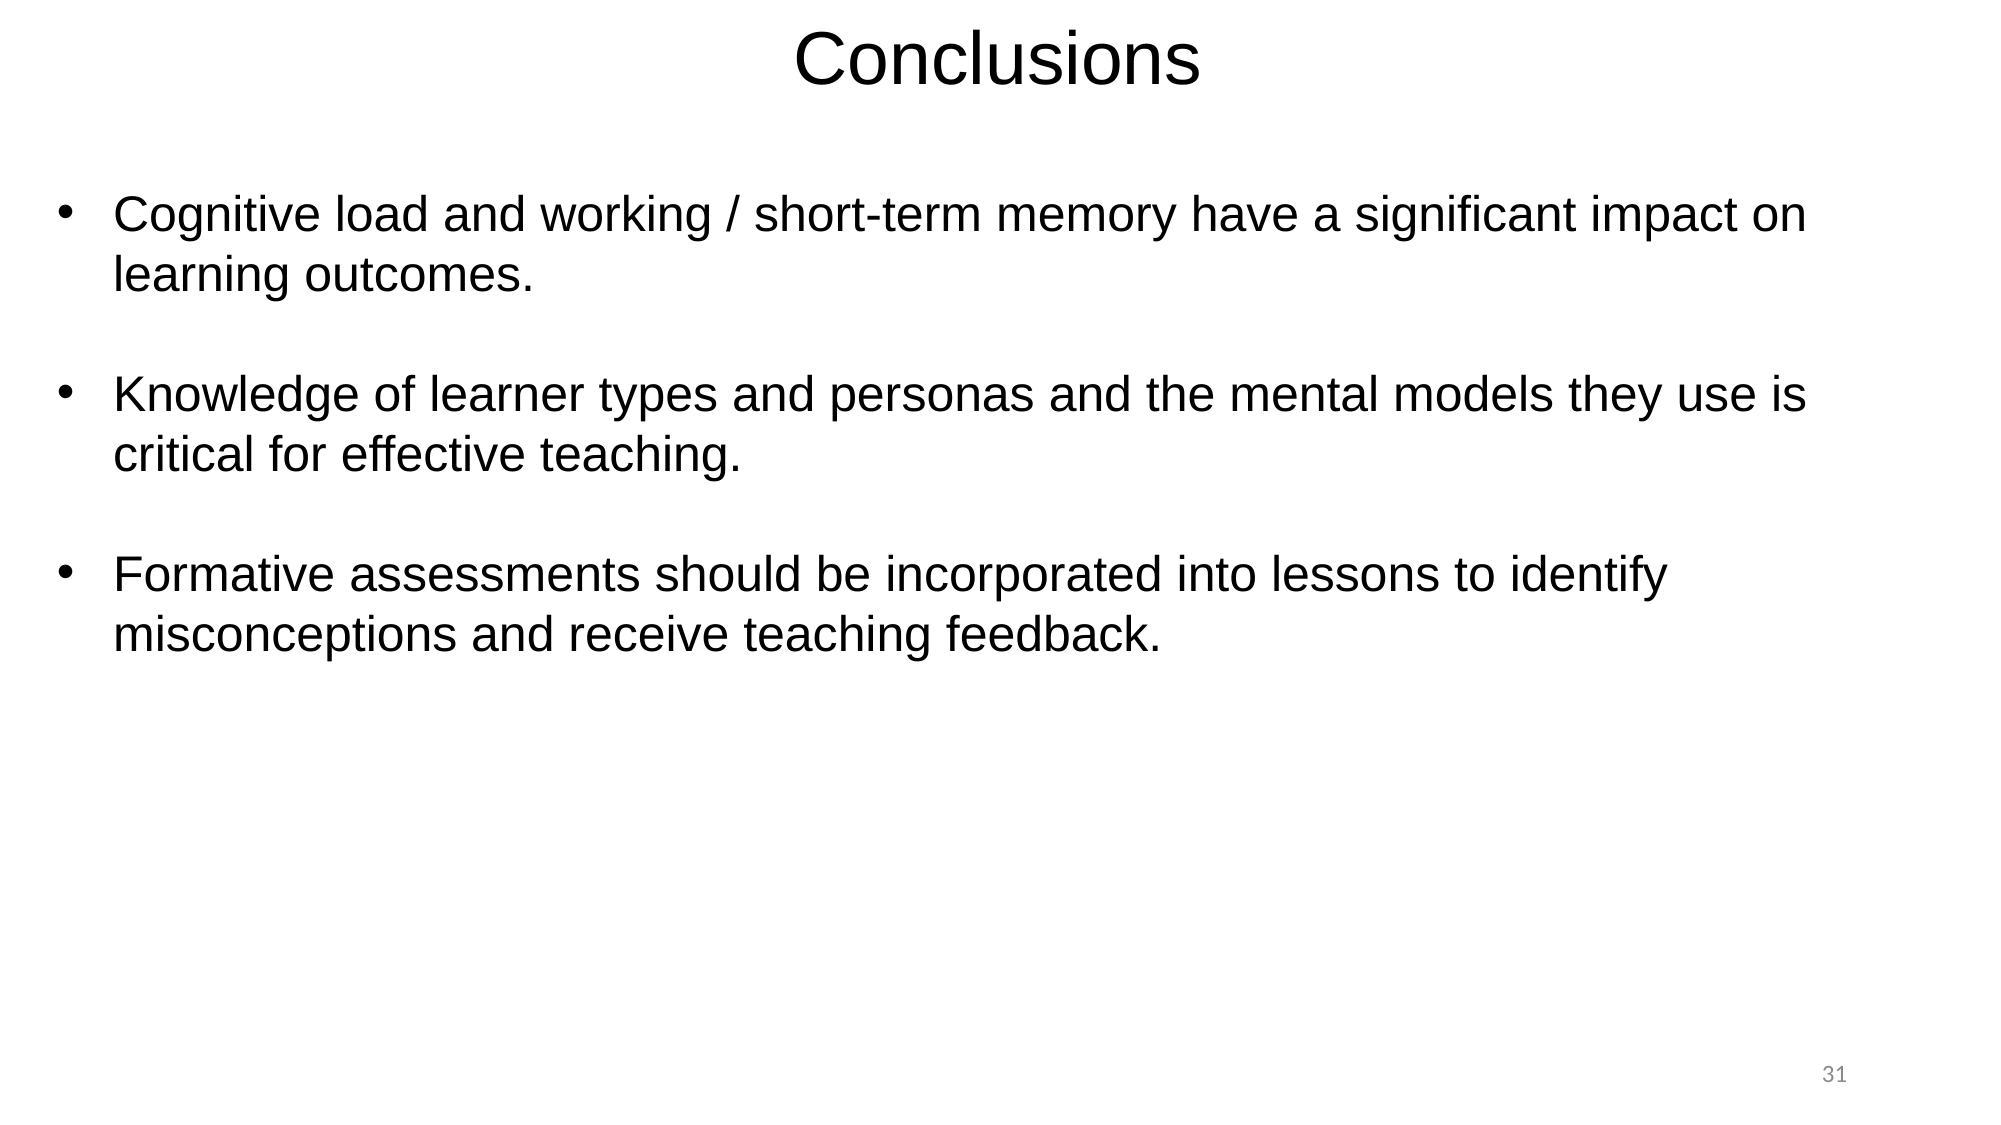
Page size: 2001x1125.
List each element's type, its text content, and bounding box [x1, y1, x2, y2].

slide_number 31 [1412, 1042, 1863, 1103]
title Conclusions [135, 1, 1861, 120]
text_box Cognitive load and working / short-term memory have a significant impact on learning outcomes. Knowledge of learner types and personas and the mental models they use is critical for effective teaching. Formative assessments should be incorporated into lessons to identify misconceptions and receive teaching feedback. [42, 174, 1955, 669]
